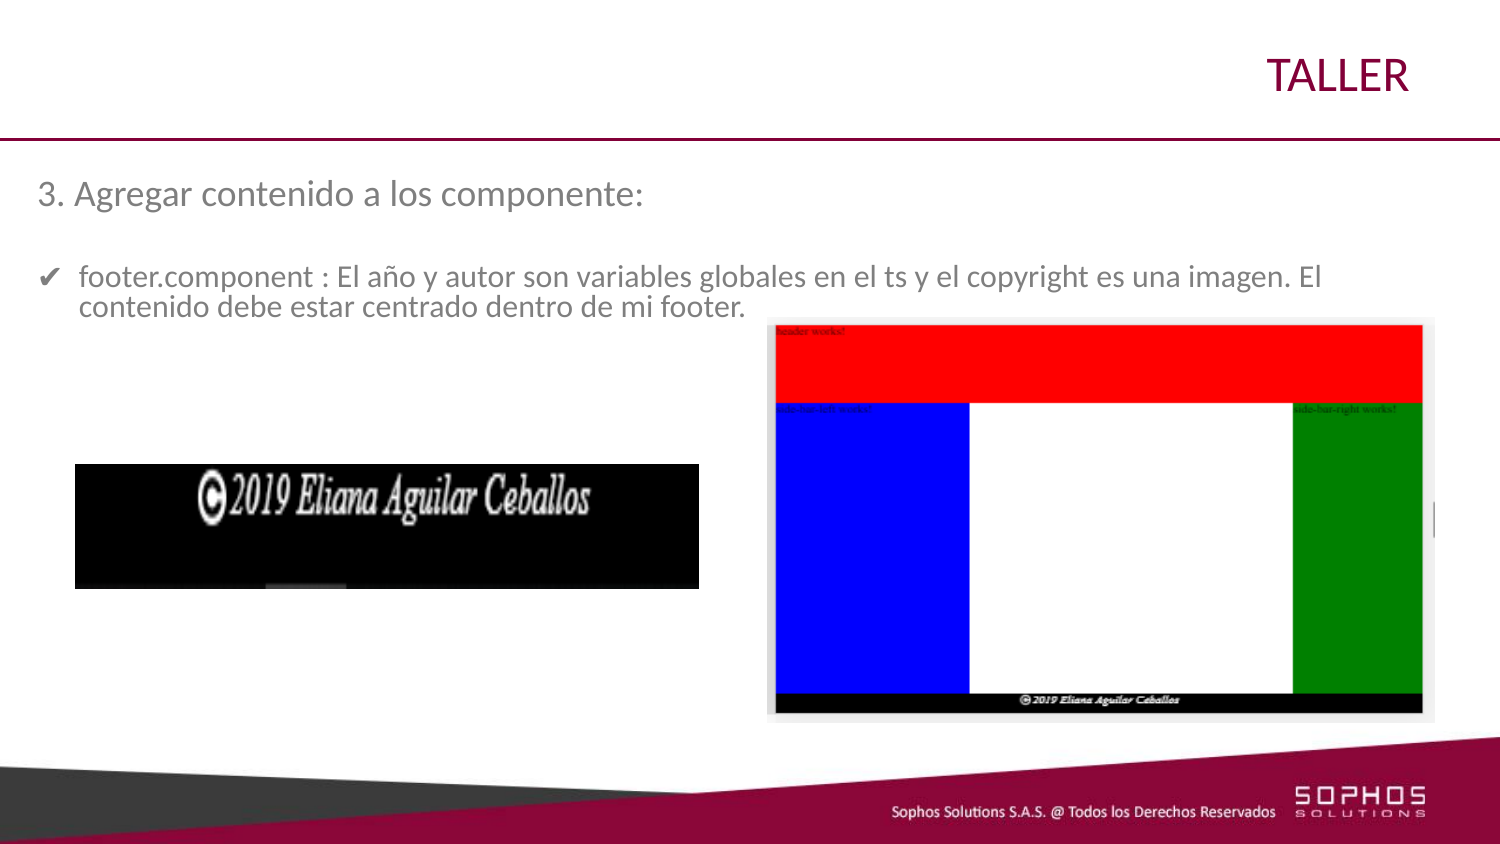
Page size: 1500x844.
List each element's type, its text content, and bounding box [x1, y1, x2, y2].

picture [0, 141, 1500, 844]
list footer.component : El año y autor son variables globales en el ts y el copyright es una imagen. El contenido debe estar centrado dentro de mi footer. [21, 255, 1450, 333]
title TALLER [74, 14, 1425, 130]
picture [0, 0, 1500, 138]
text_box 3. Agregar contenido a los componente: [22, 161, 1373, 239]
